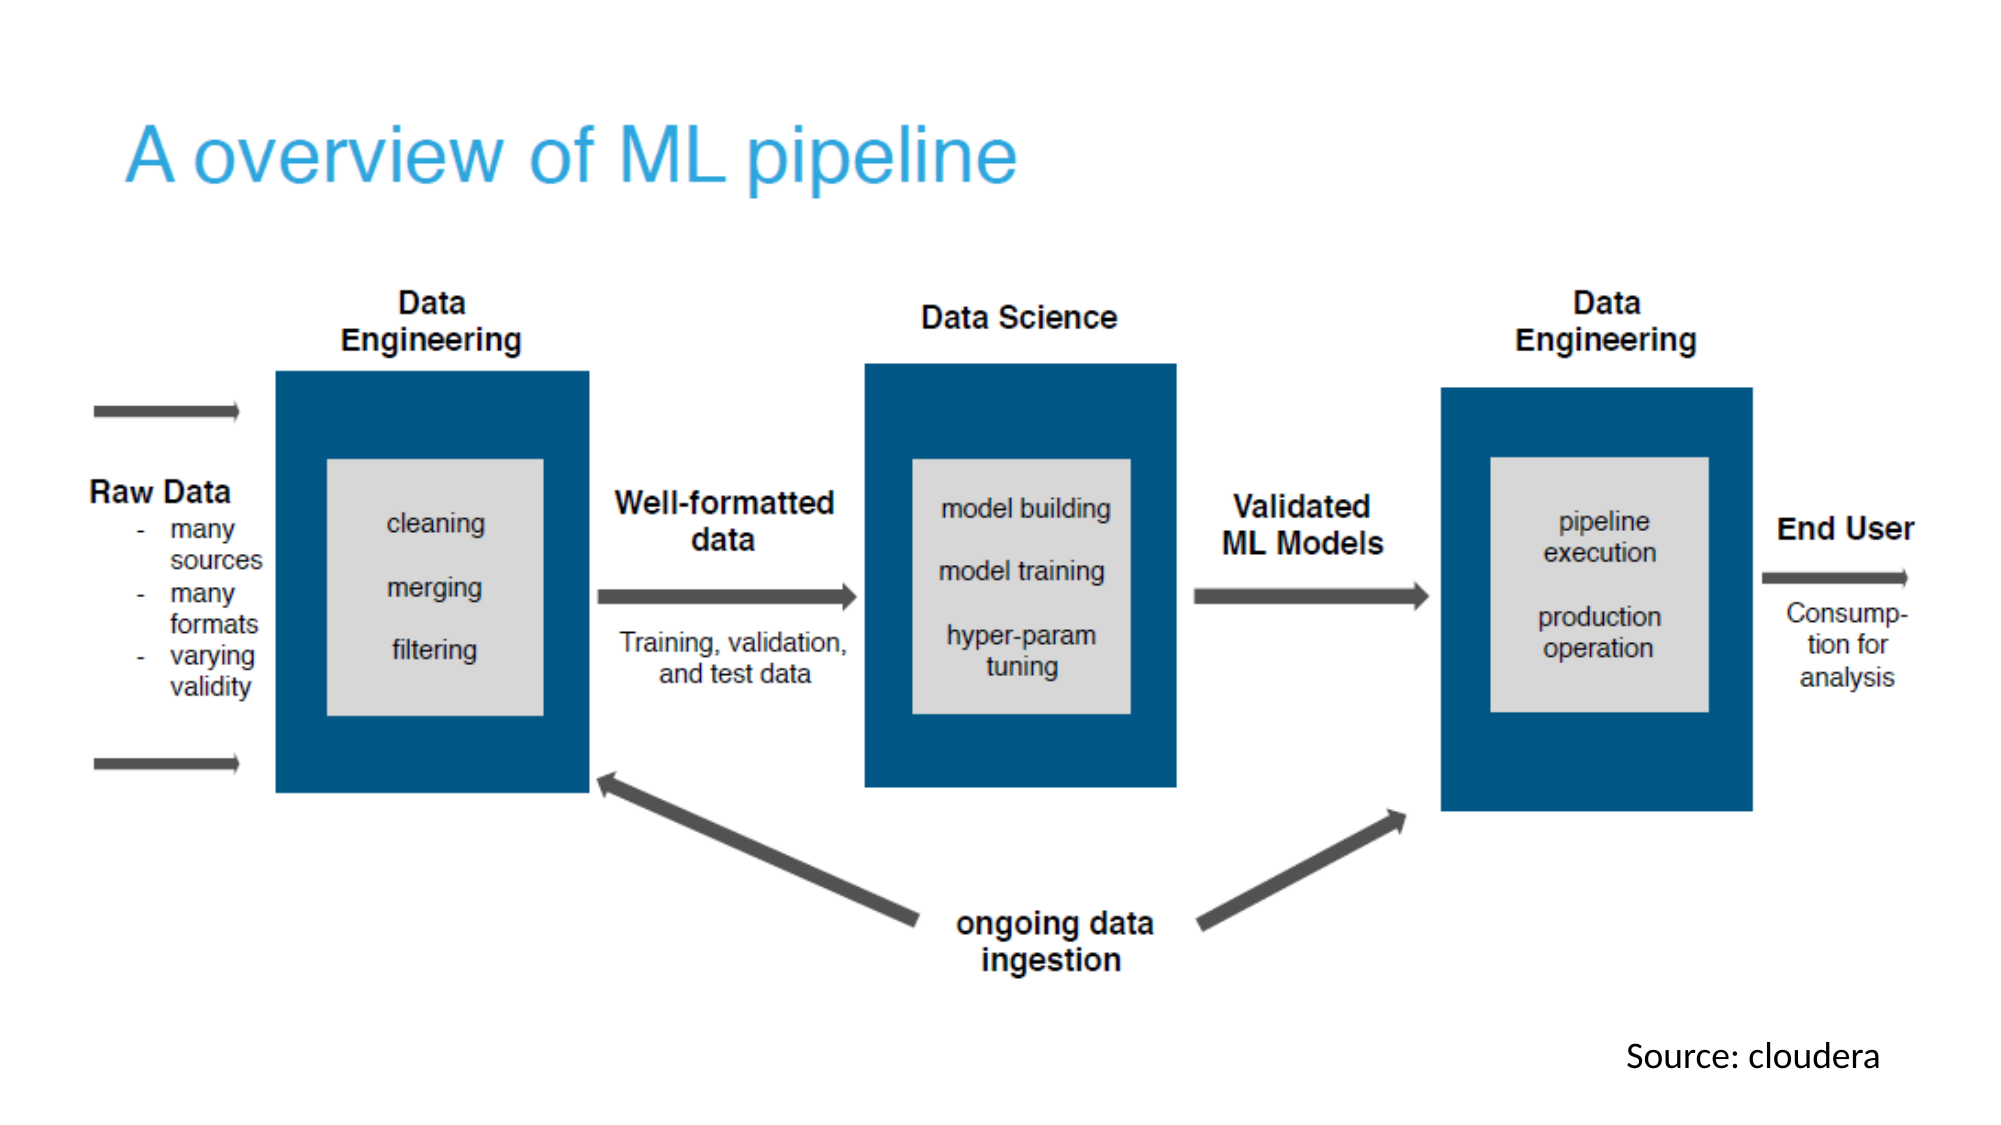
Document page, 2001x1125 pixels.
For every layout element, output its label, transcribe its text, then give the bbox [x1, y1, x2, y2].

text_box Source: cloudera [1028, 1024, 1896, 1084]
picture [65, 63, 1935, 999]
